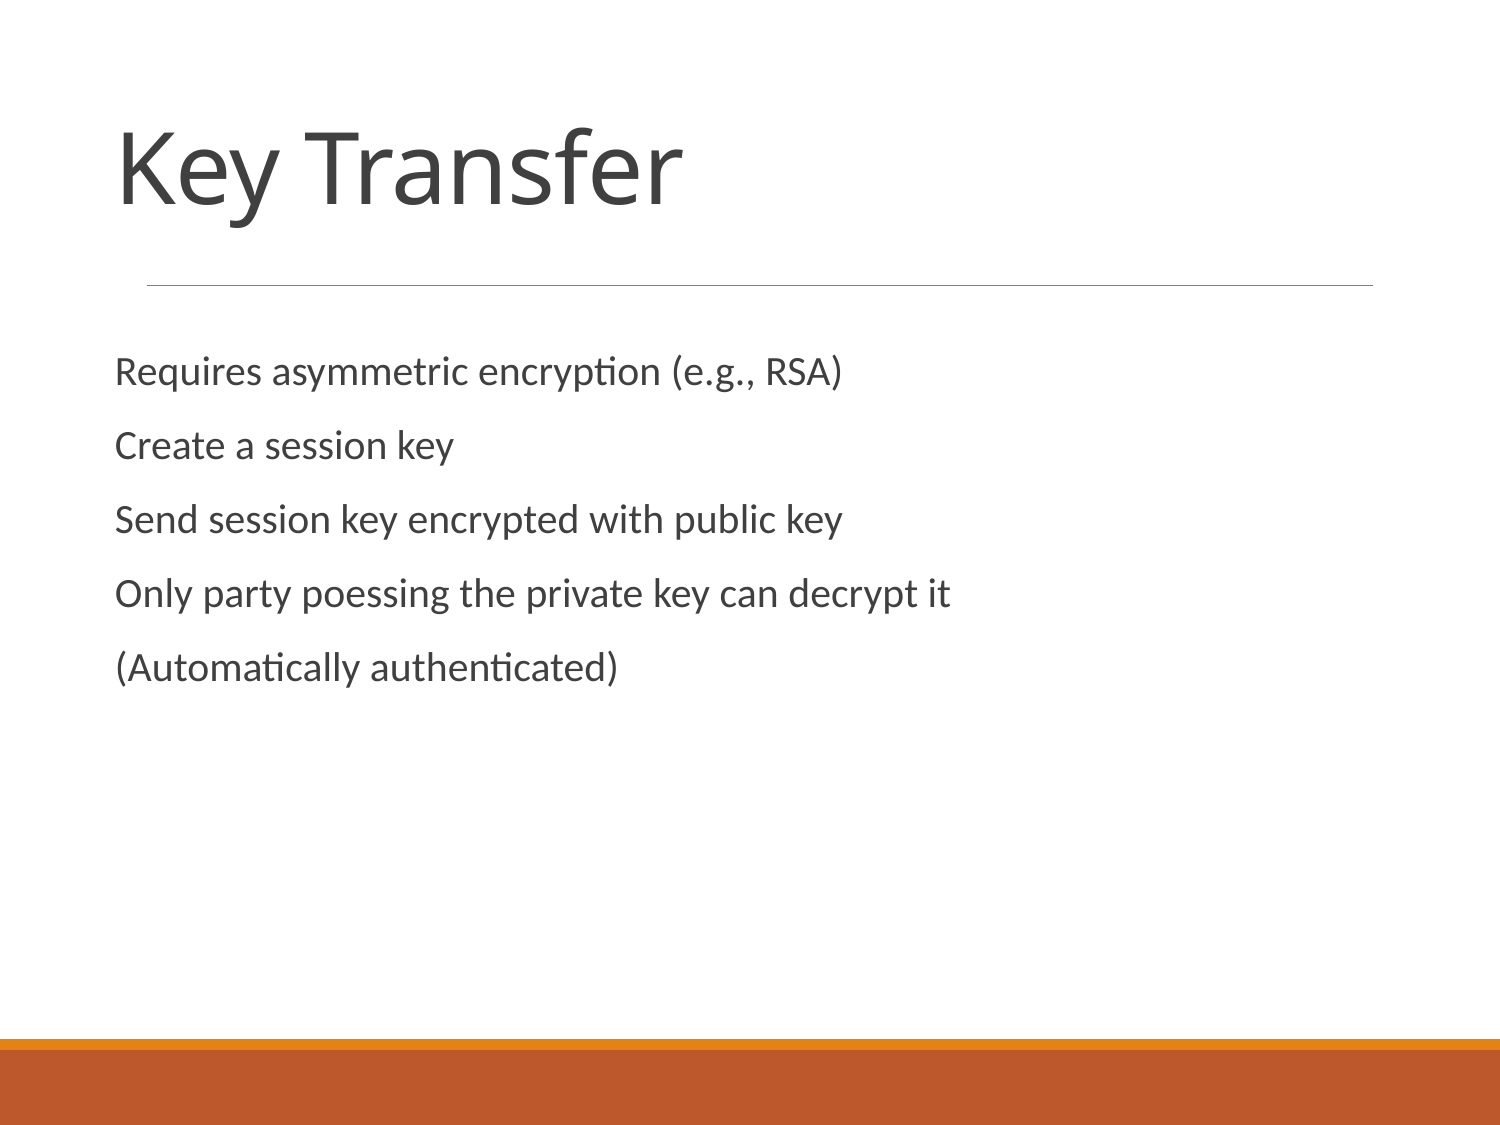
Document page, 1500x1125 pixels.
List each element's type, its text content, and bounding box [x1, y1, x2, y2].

title Key Transfer [99, 45, 1400, 233]
list Requires asymmetric encryption (e.g., RSA) Create a session key Send session key encrypted with public key Only party poessing the private key can decrypt it (Automatically authenticated) [99, 262, 1400, 938]
